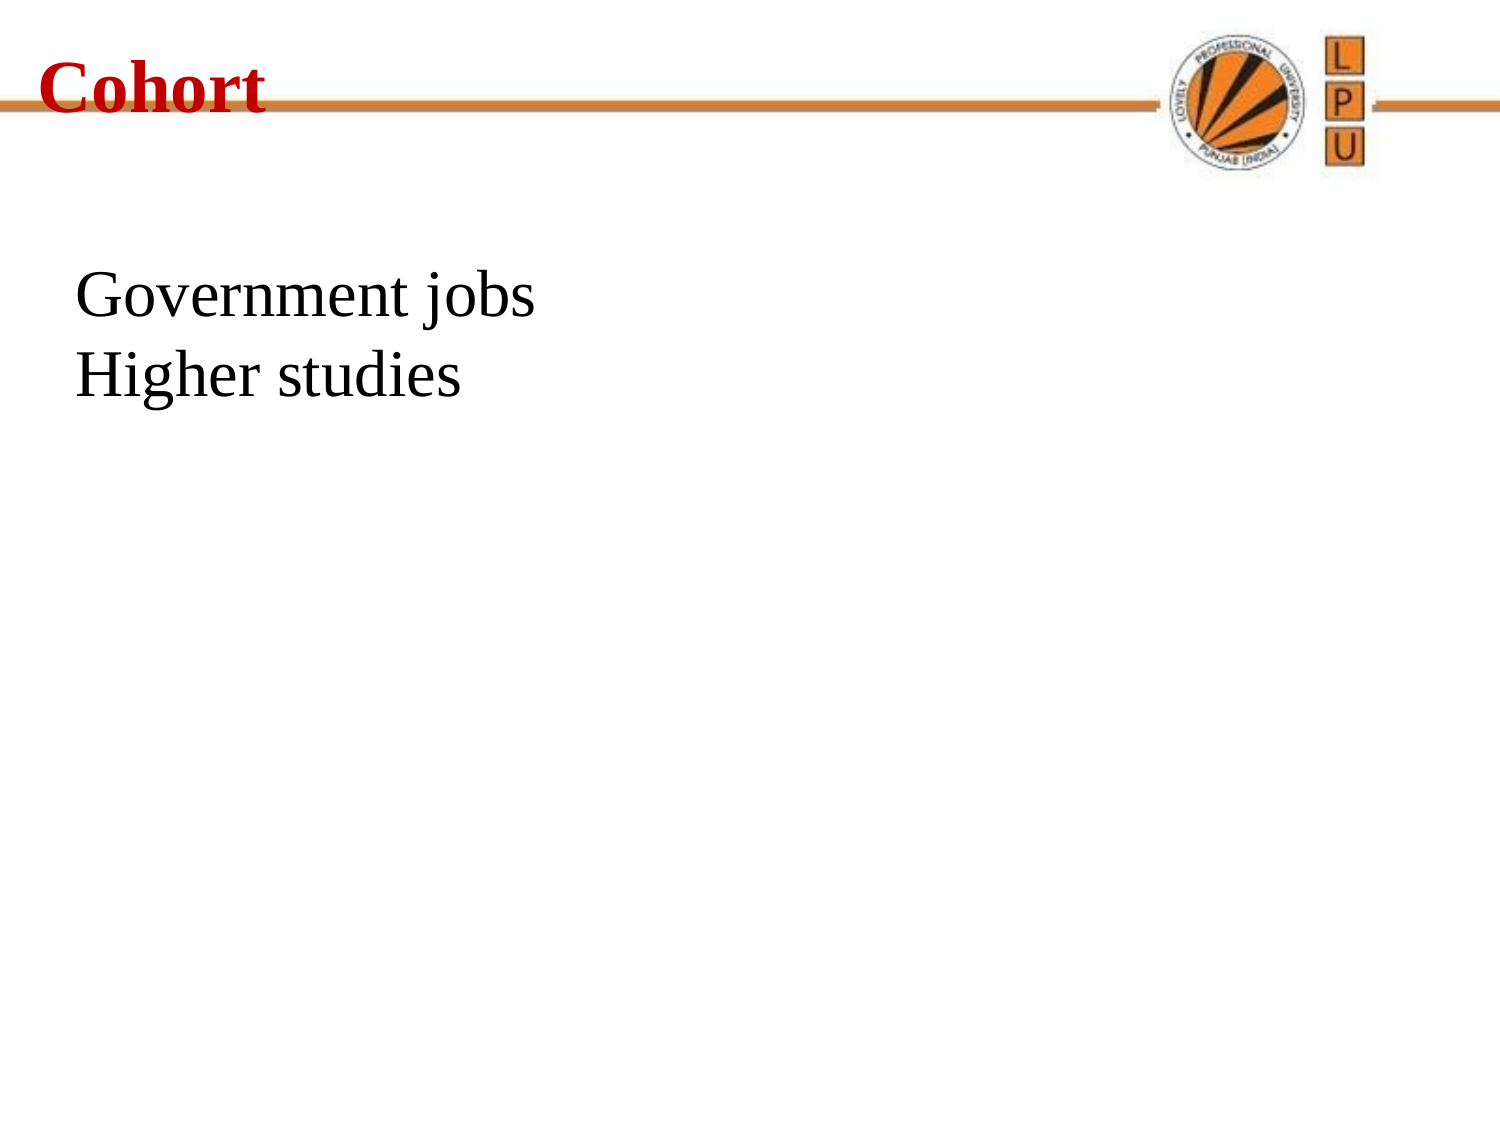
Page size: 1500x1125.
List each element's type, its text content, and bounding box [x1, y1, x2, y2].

picture [0, 28, 1500, 182]
title Cohort [37, 37, 1425, 175]
list Government jobs Higher studies [75, 249, 1425, 735]
